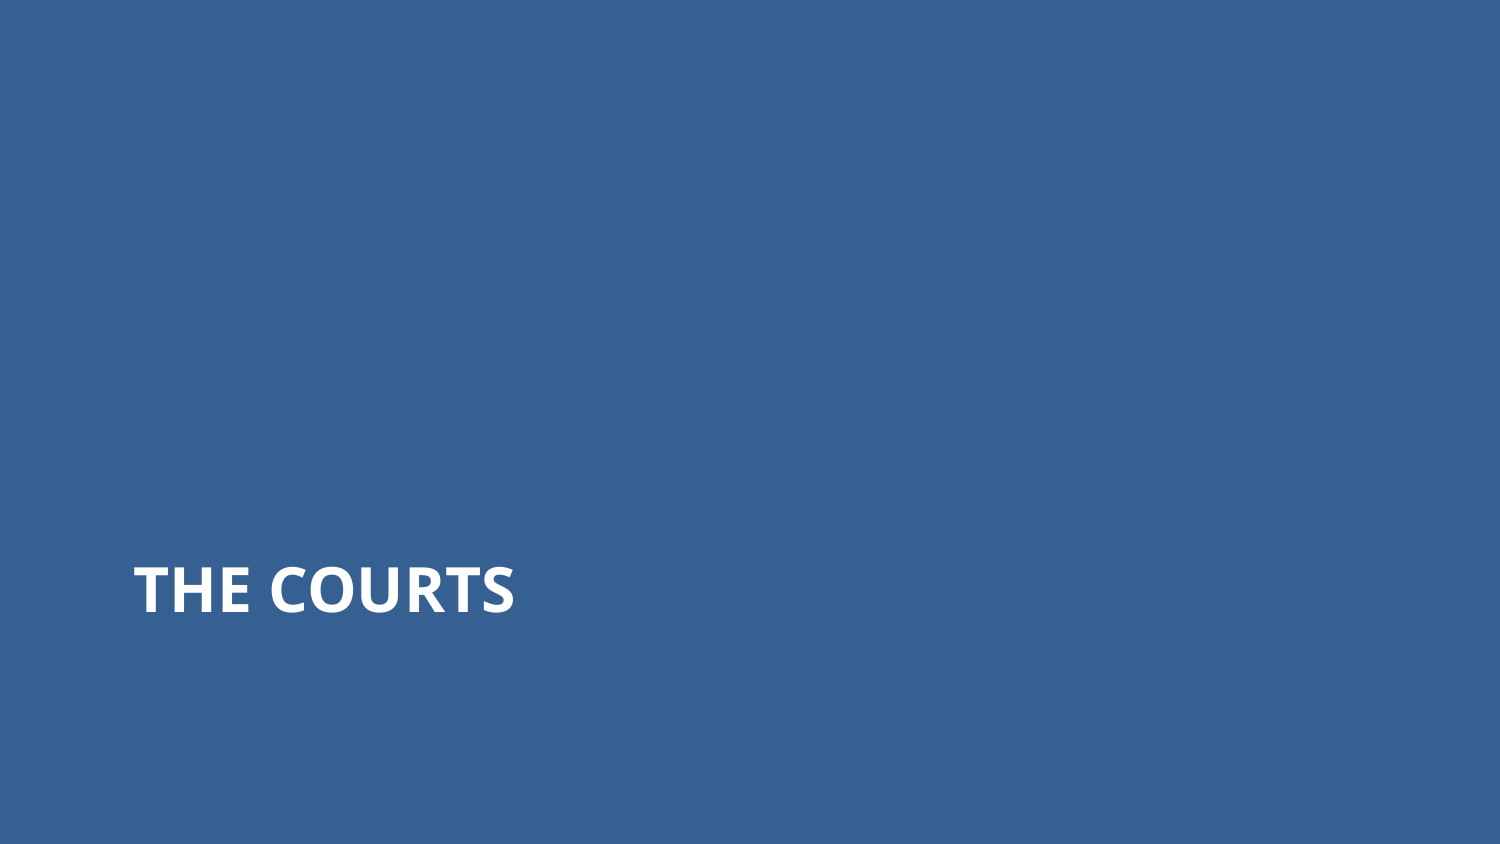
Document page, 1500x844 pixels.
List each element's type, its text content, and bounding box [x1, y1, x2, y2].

title The Courts [118, 542, 1394, 710]
